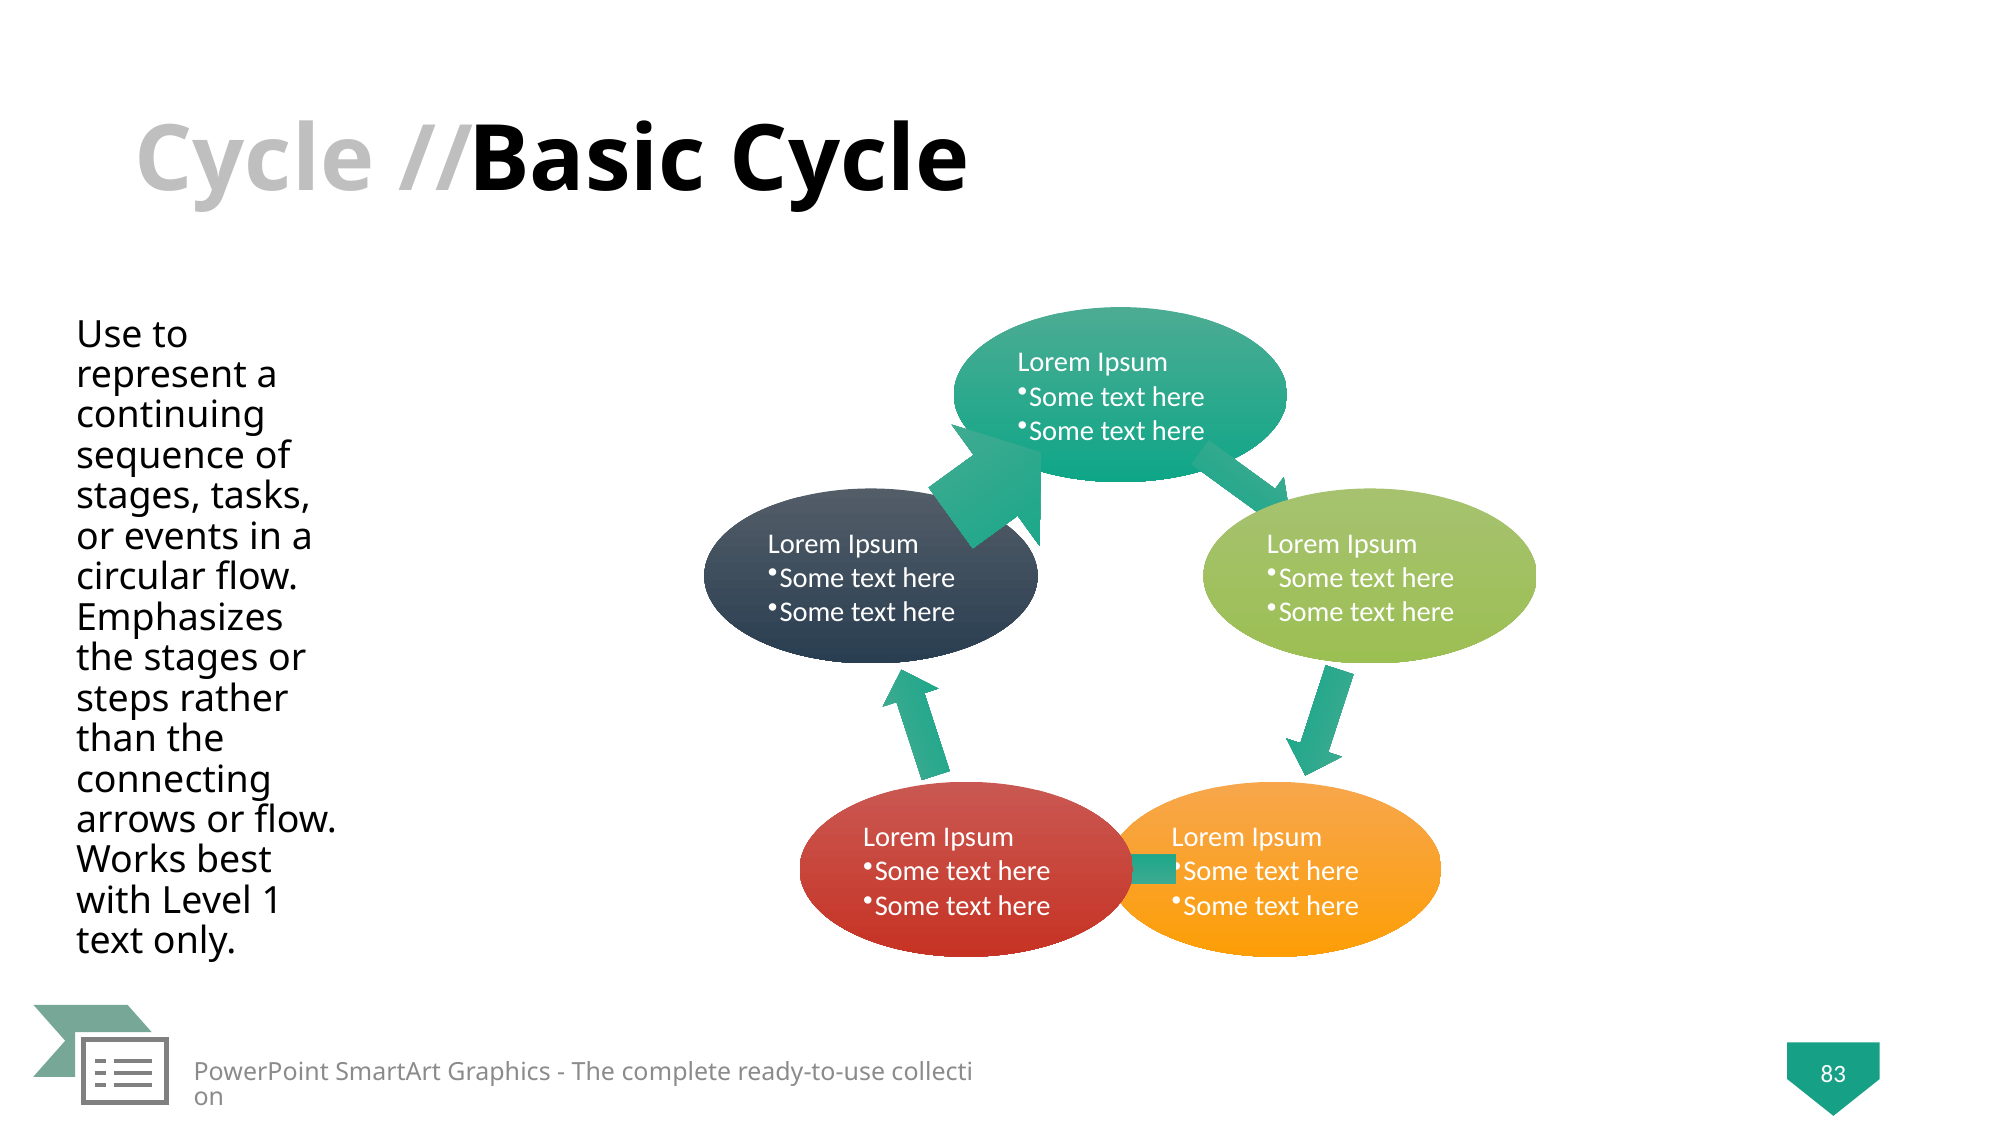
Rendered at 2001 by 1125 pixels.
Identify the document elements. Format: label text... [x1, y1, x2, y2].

title Basic Cycle [453, 52, 1863, 270]
footer PowerPoint SmartArt Graphics - The complete ready-to-use collection [178, 1042, 1004, 1103]
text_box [453, 307, 1788, 1007]
slide_number 83 [1787, 1042, 1880, 1103]
list Use to represent a continuing sequence of stages, tasks, or events in a circular flow. Emphasizes the stages or steps rather than the connecting arrows or flow. Works best with Level 1 text only. [60, 307, 361, 854]
